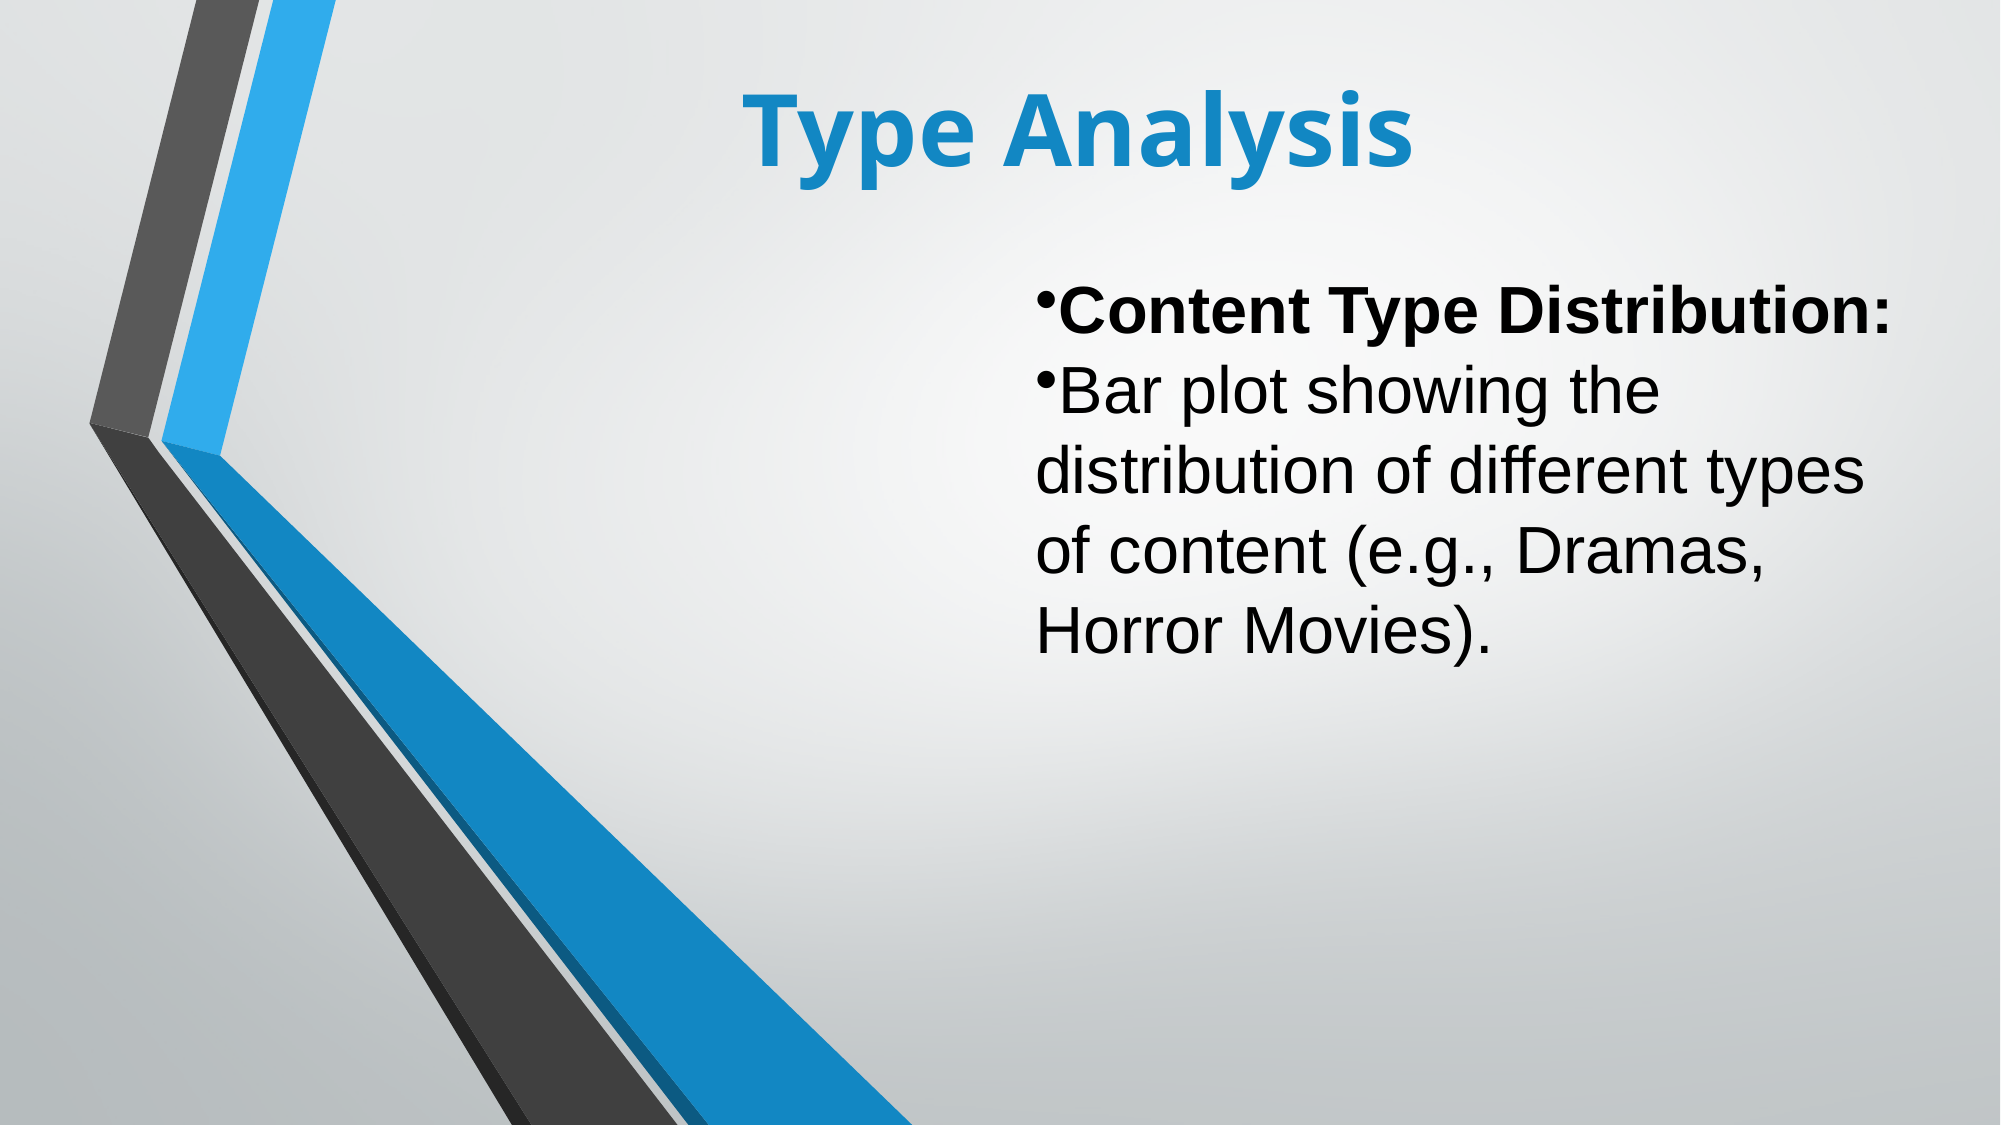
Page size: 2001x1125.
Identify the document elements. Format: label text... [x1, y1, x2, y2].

text_box Content Type Distribution: Bar plot showing the distribution of different types of content (e.g., Dramas, Horror Movies). [1020, 259, 1945, 755]
text_box Type Analysis [727, 59, 1431, 194]
